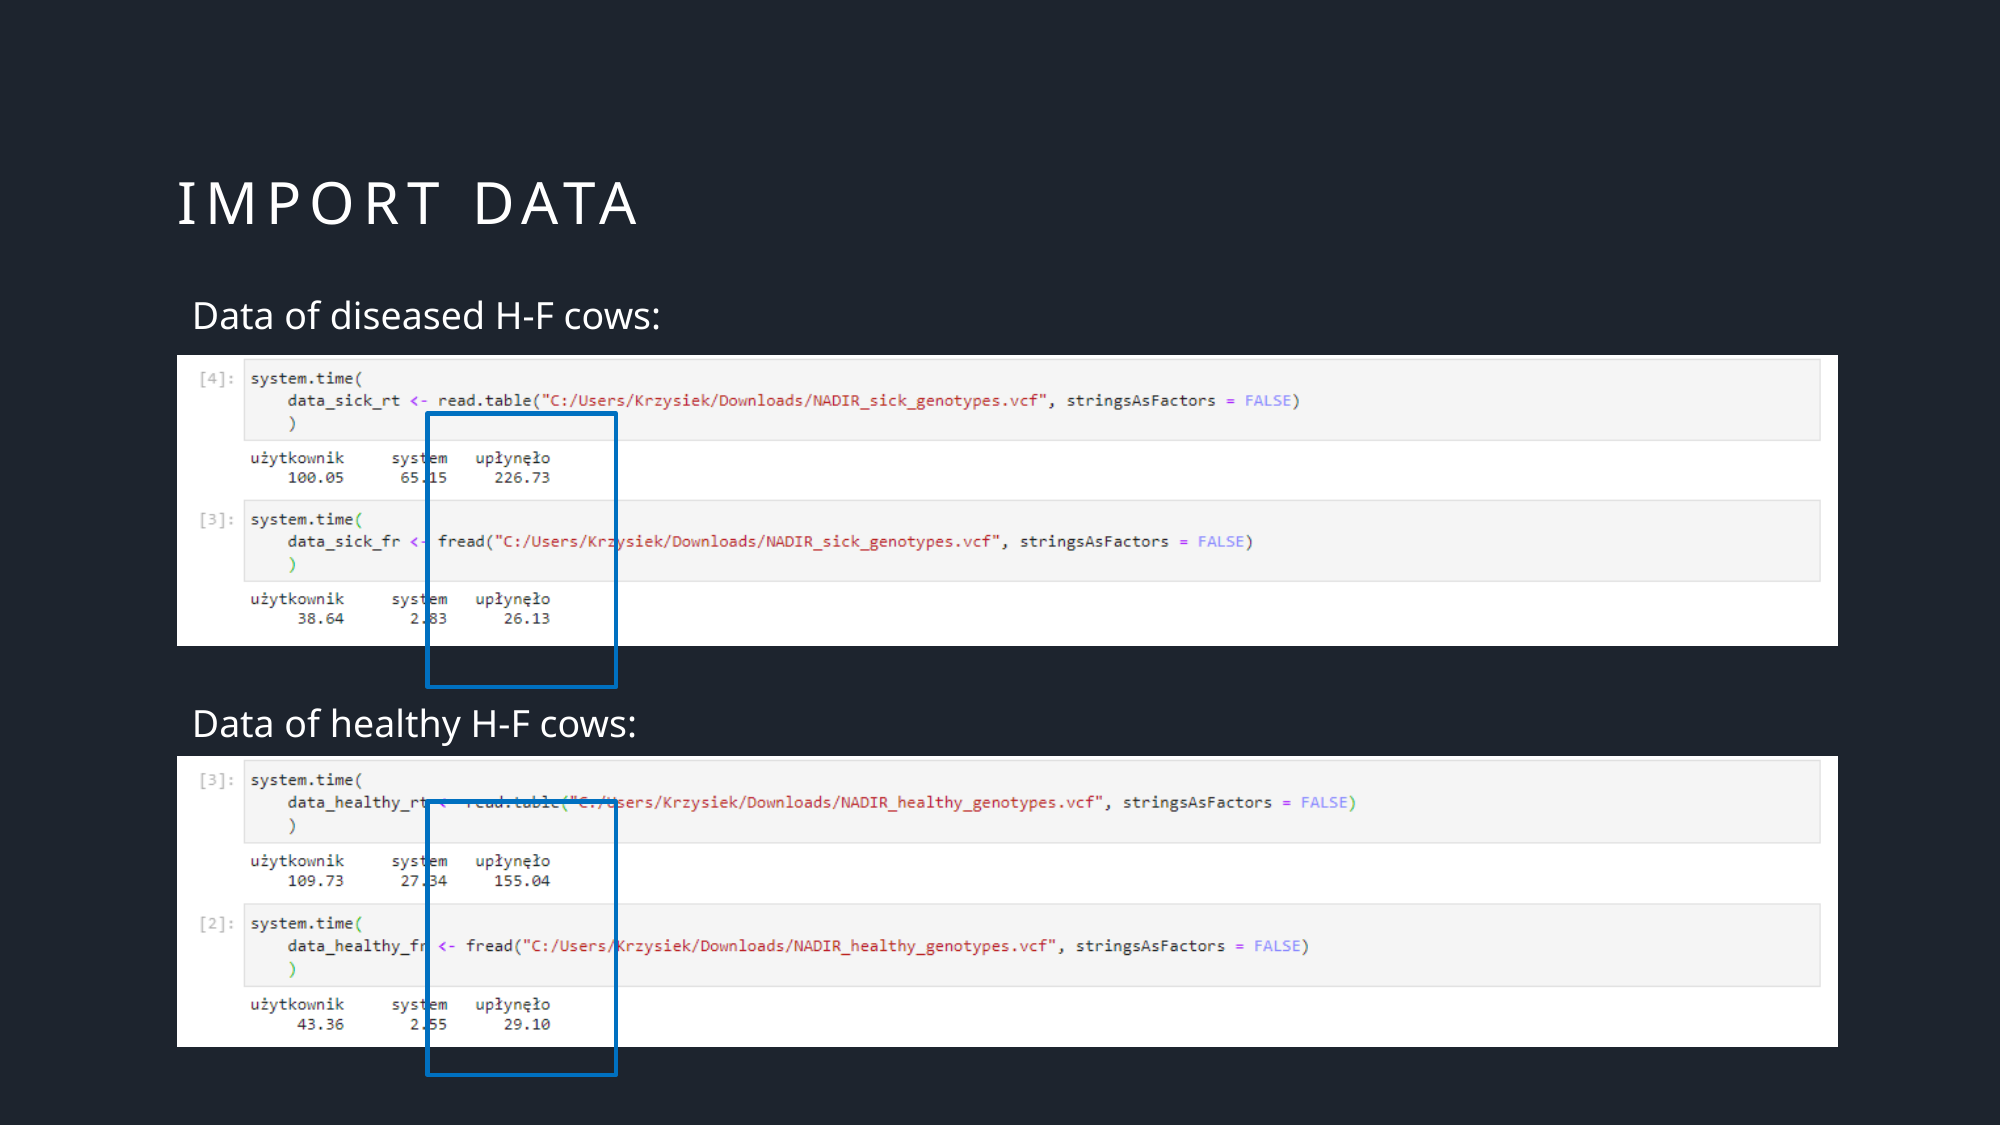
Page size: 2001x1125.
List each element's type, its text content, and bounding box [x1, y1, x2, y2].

picture [176, 756, 1838, 1047]
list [176, 355, 1838, 646]
text_box Data of diseased H-F cows: [177, 284, 1347, 344]
text_box [427, 1047, 617, 1076]
title Import data [177, 165, 1822, 274]
text_box [427, 646, 617, 688]
text_box Data of healthy H-F cows: [177, 693, 1347, 753]
